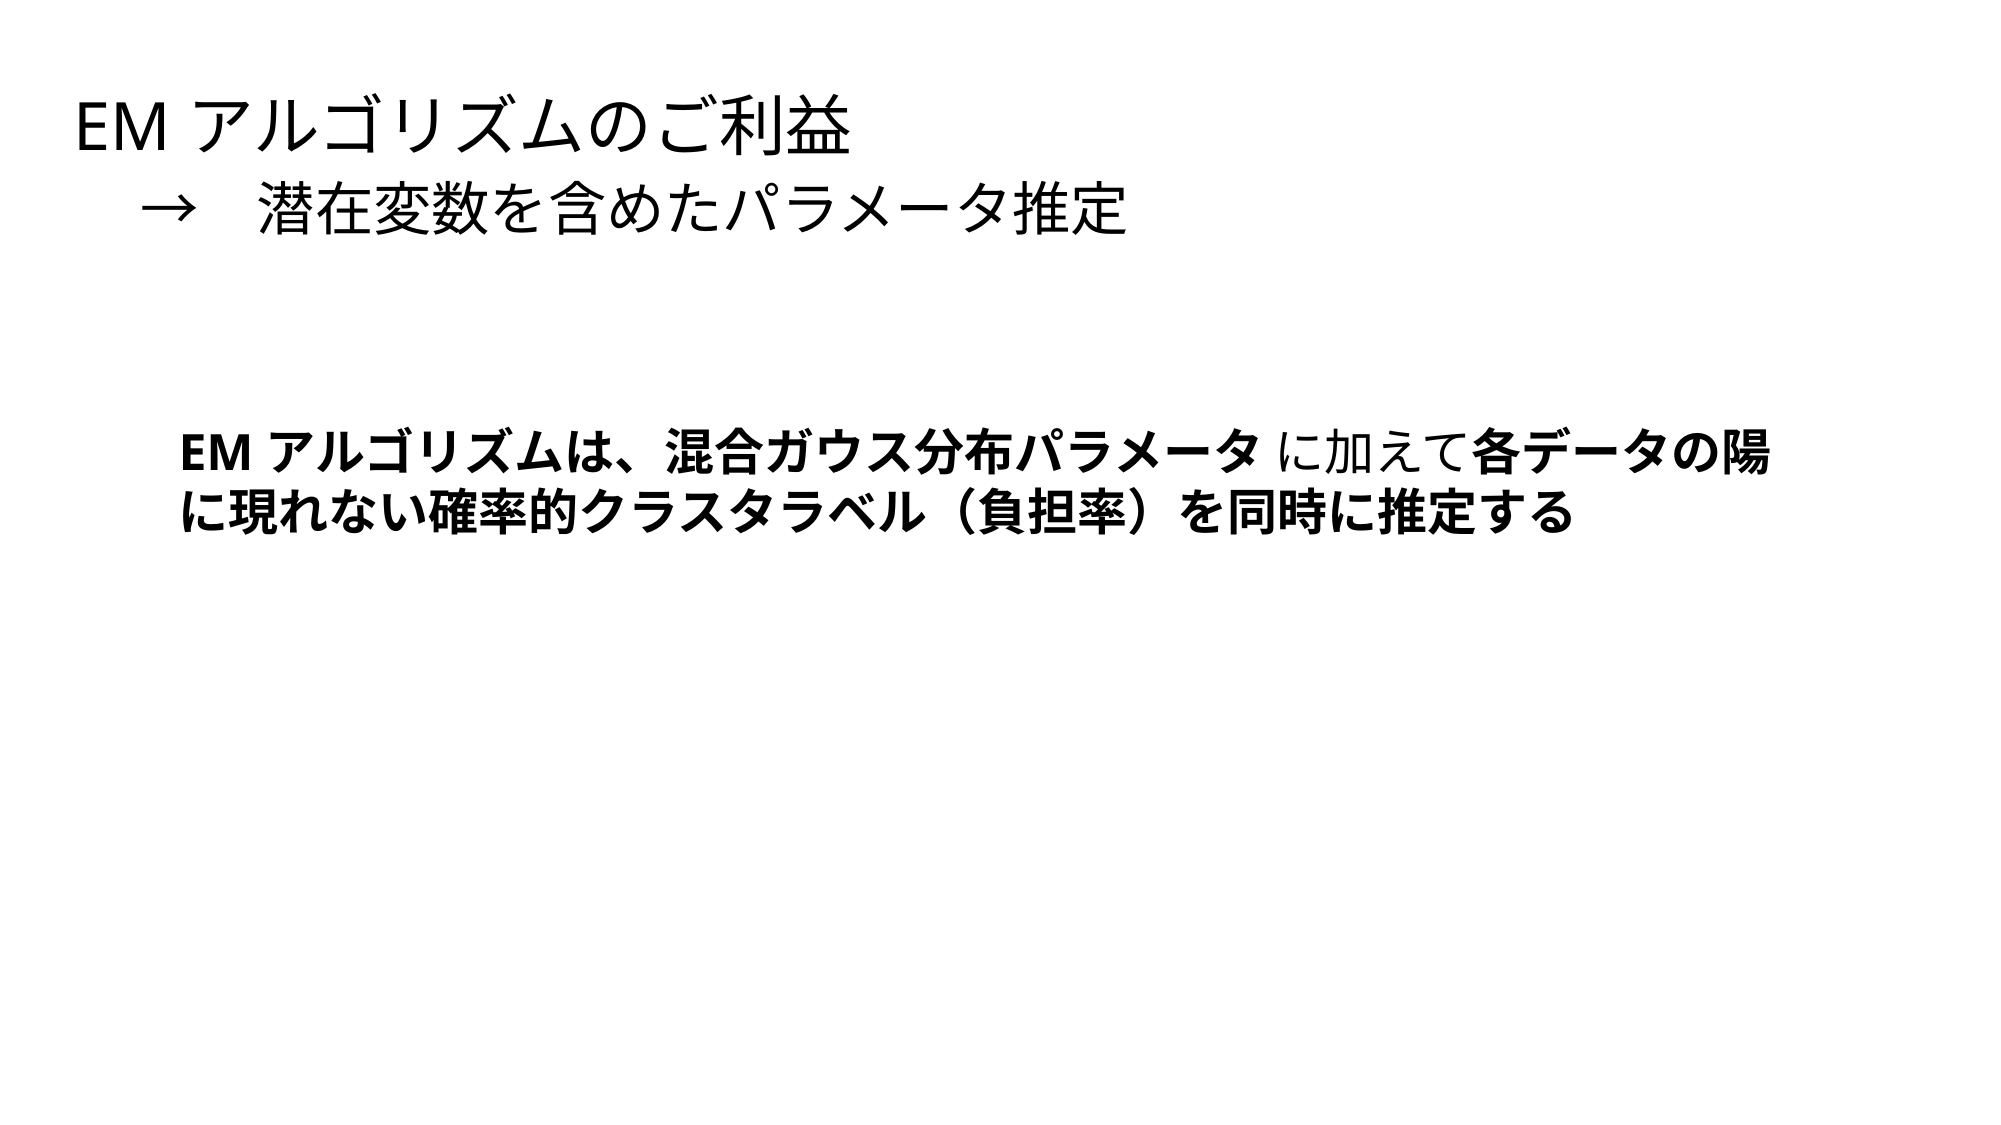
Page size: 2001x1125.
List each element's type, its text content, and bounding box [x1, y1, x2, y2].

text_box EMアルゴリズムのご利益 → 潜在変数を含めたパラメータ推定 [58, 76, 1144, 252]
